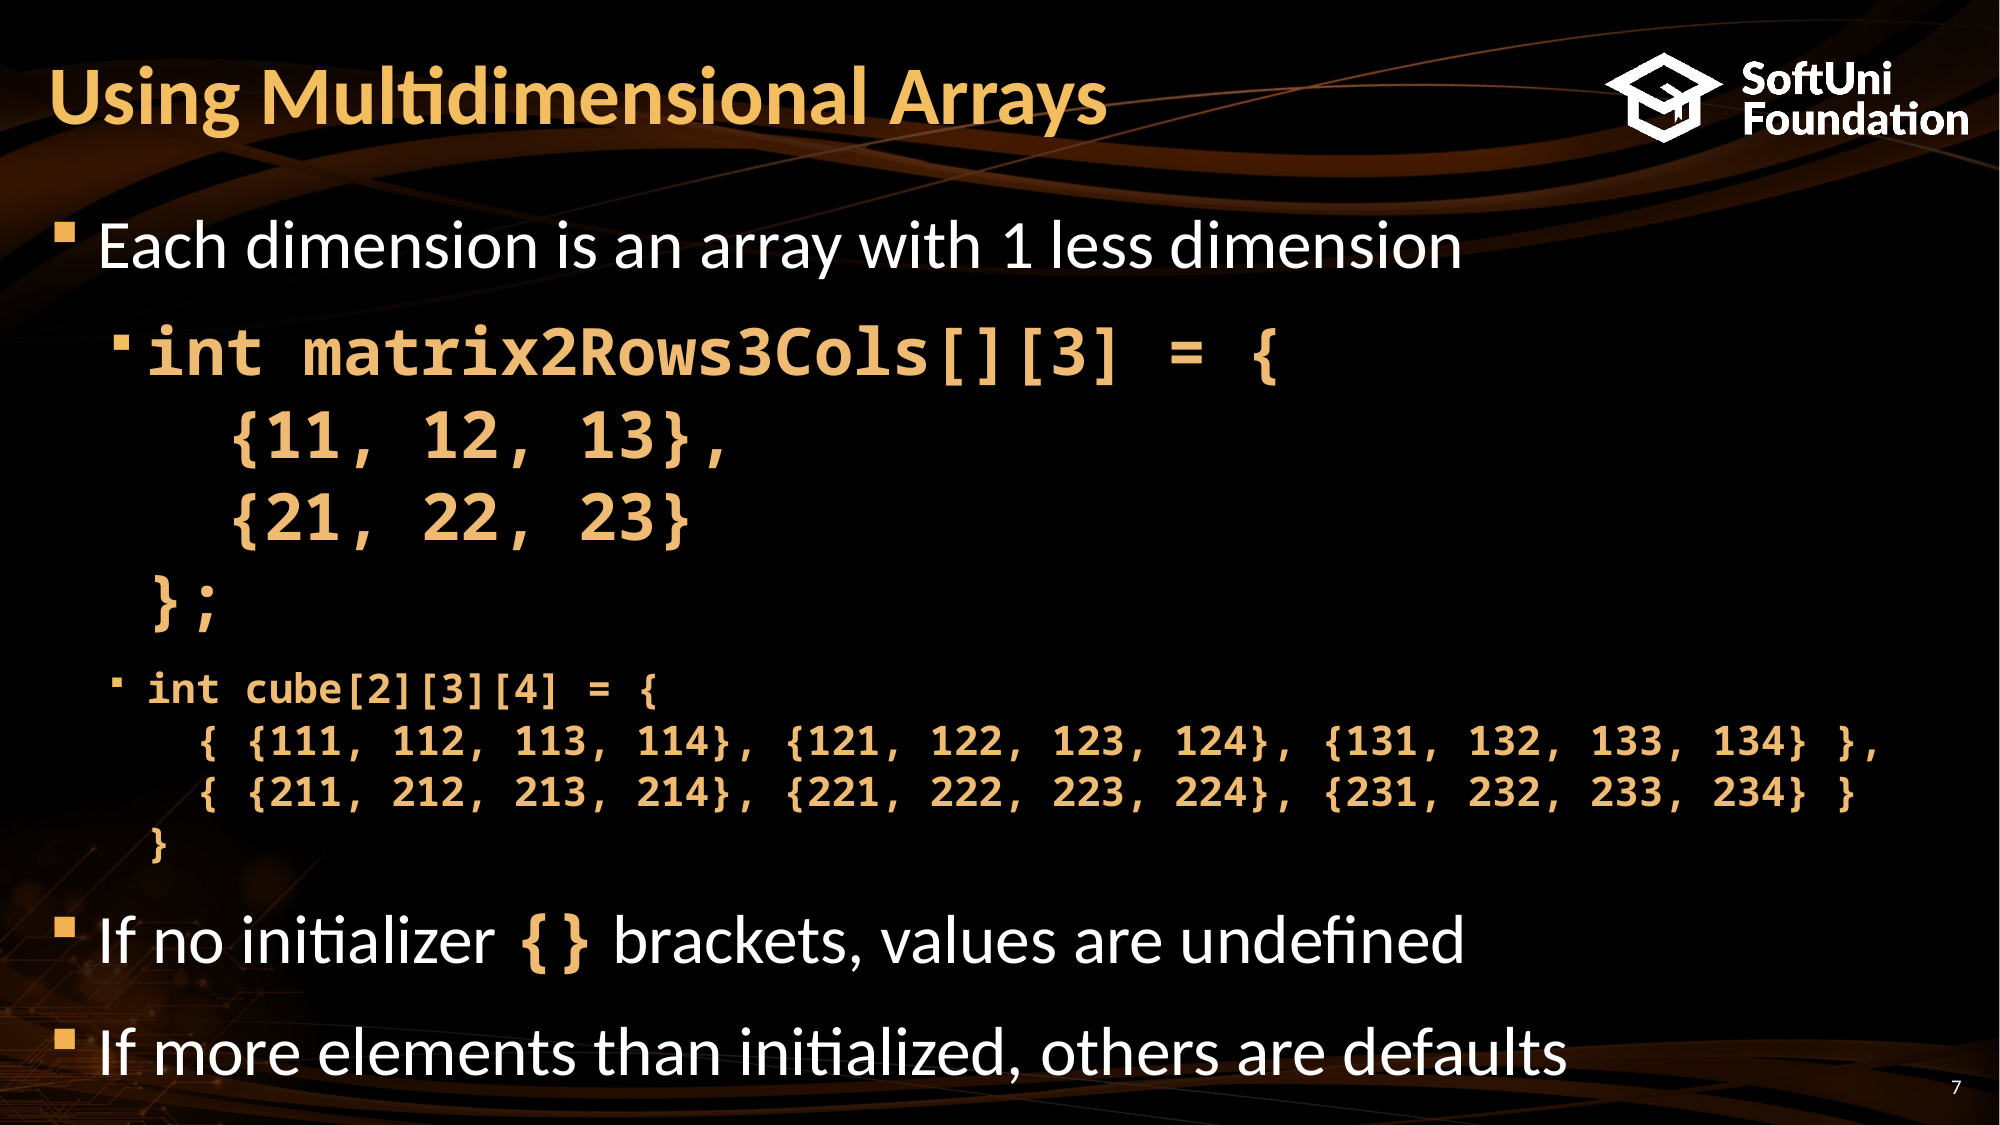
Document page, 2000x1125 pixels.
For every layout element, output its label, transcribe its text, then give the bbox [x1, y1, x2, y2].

picture [0, 0, 2000, 1125]
text_box Each dimension is an array with 1 less dimension int matrix2Rows3Cols[][3] = { {11, 12, 13}, {21, 22, 23} }; int cube[2][3][4] = { { {111, 112, 113, 114}, {121, 122, 123, 124}, {131, 132, 133, 134} }, { {211, 212, 213, 214}, {221, 222, 223, 224}, {231, 232, 233, 234} } } If no initializer {} brackets, values are undefined If more elements than initialized, others are defaults [31, 188, 1968, 1103]
text_box Using Multidimensional Arrays [30, 6, 1602, 189]
